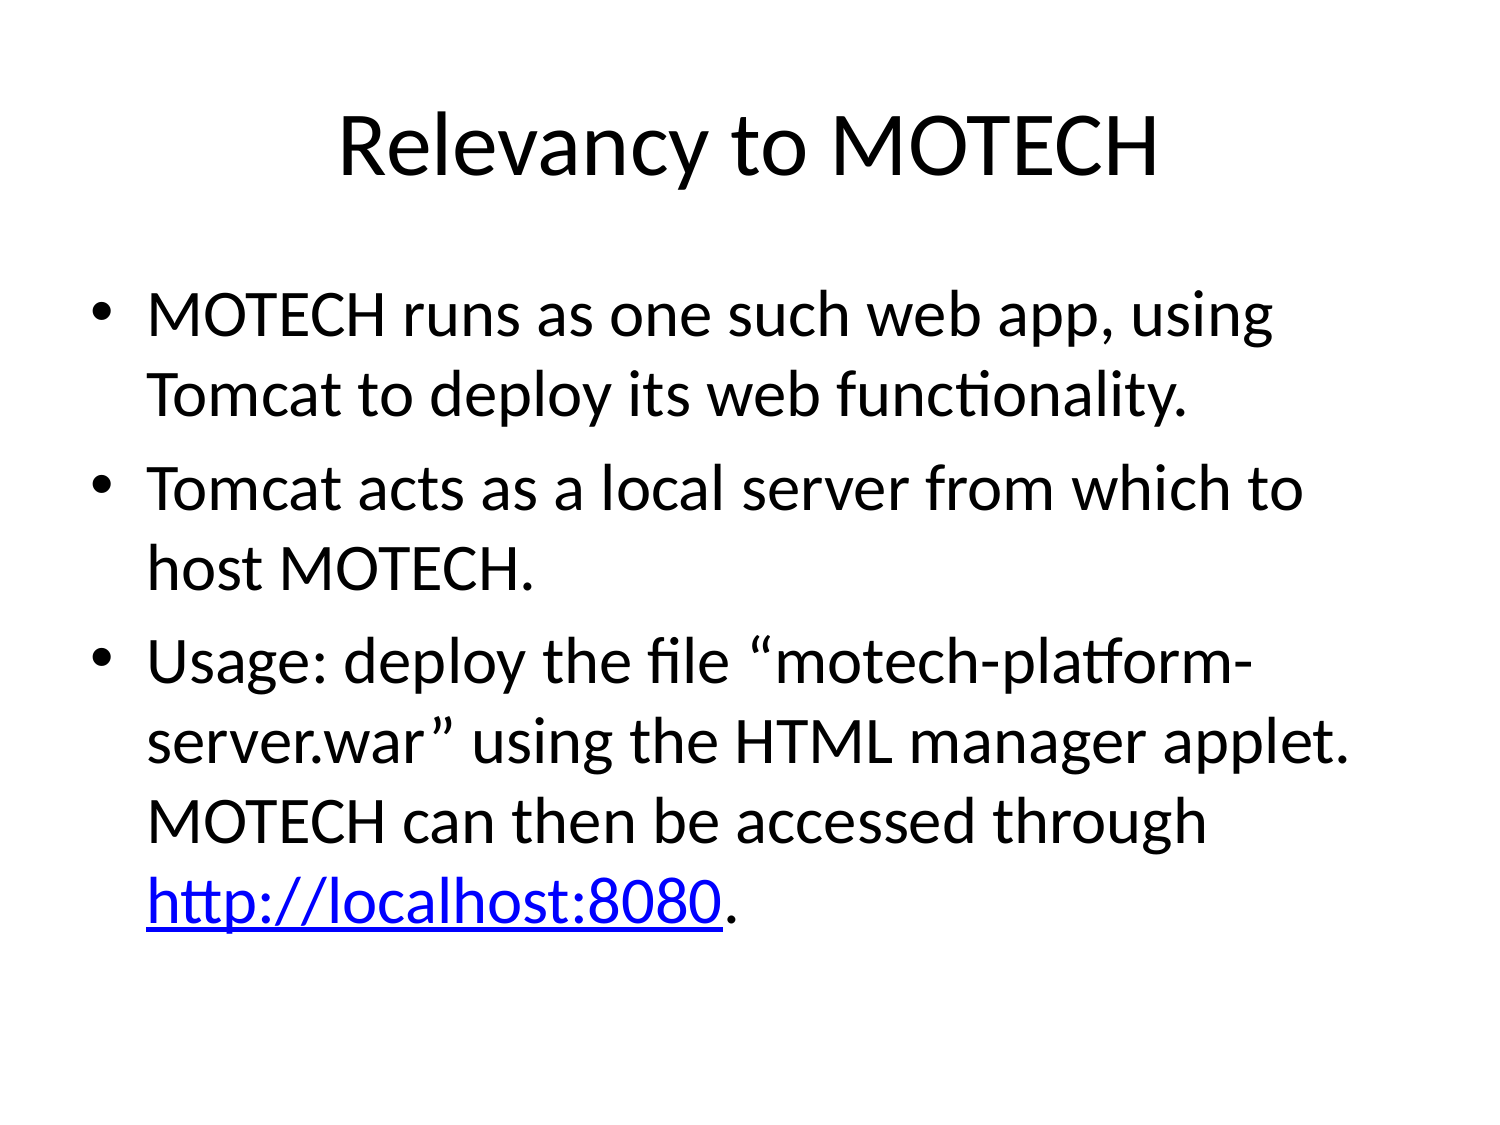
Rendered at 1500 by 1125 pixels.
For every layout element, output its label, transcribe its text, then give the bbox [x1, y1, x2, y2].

list MOTECH runs as one such web app, using Tomcat to deploy its web functionality. Tomcat acts as a local server from which to host MOTECH. Usage: deploy the file “motech-platform-server.war” using the HTML manager applet. MOTECH can then be accessed through http://localhost:8080. [75, 262, 1425, 1005]
title Relevancy to MOTECH [75, 45, 1425, 233]
